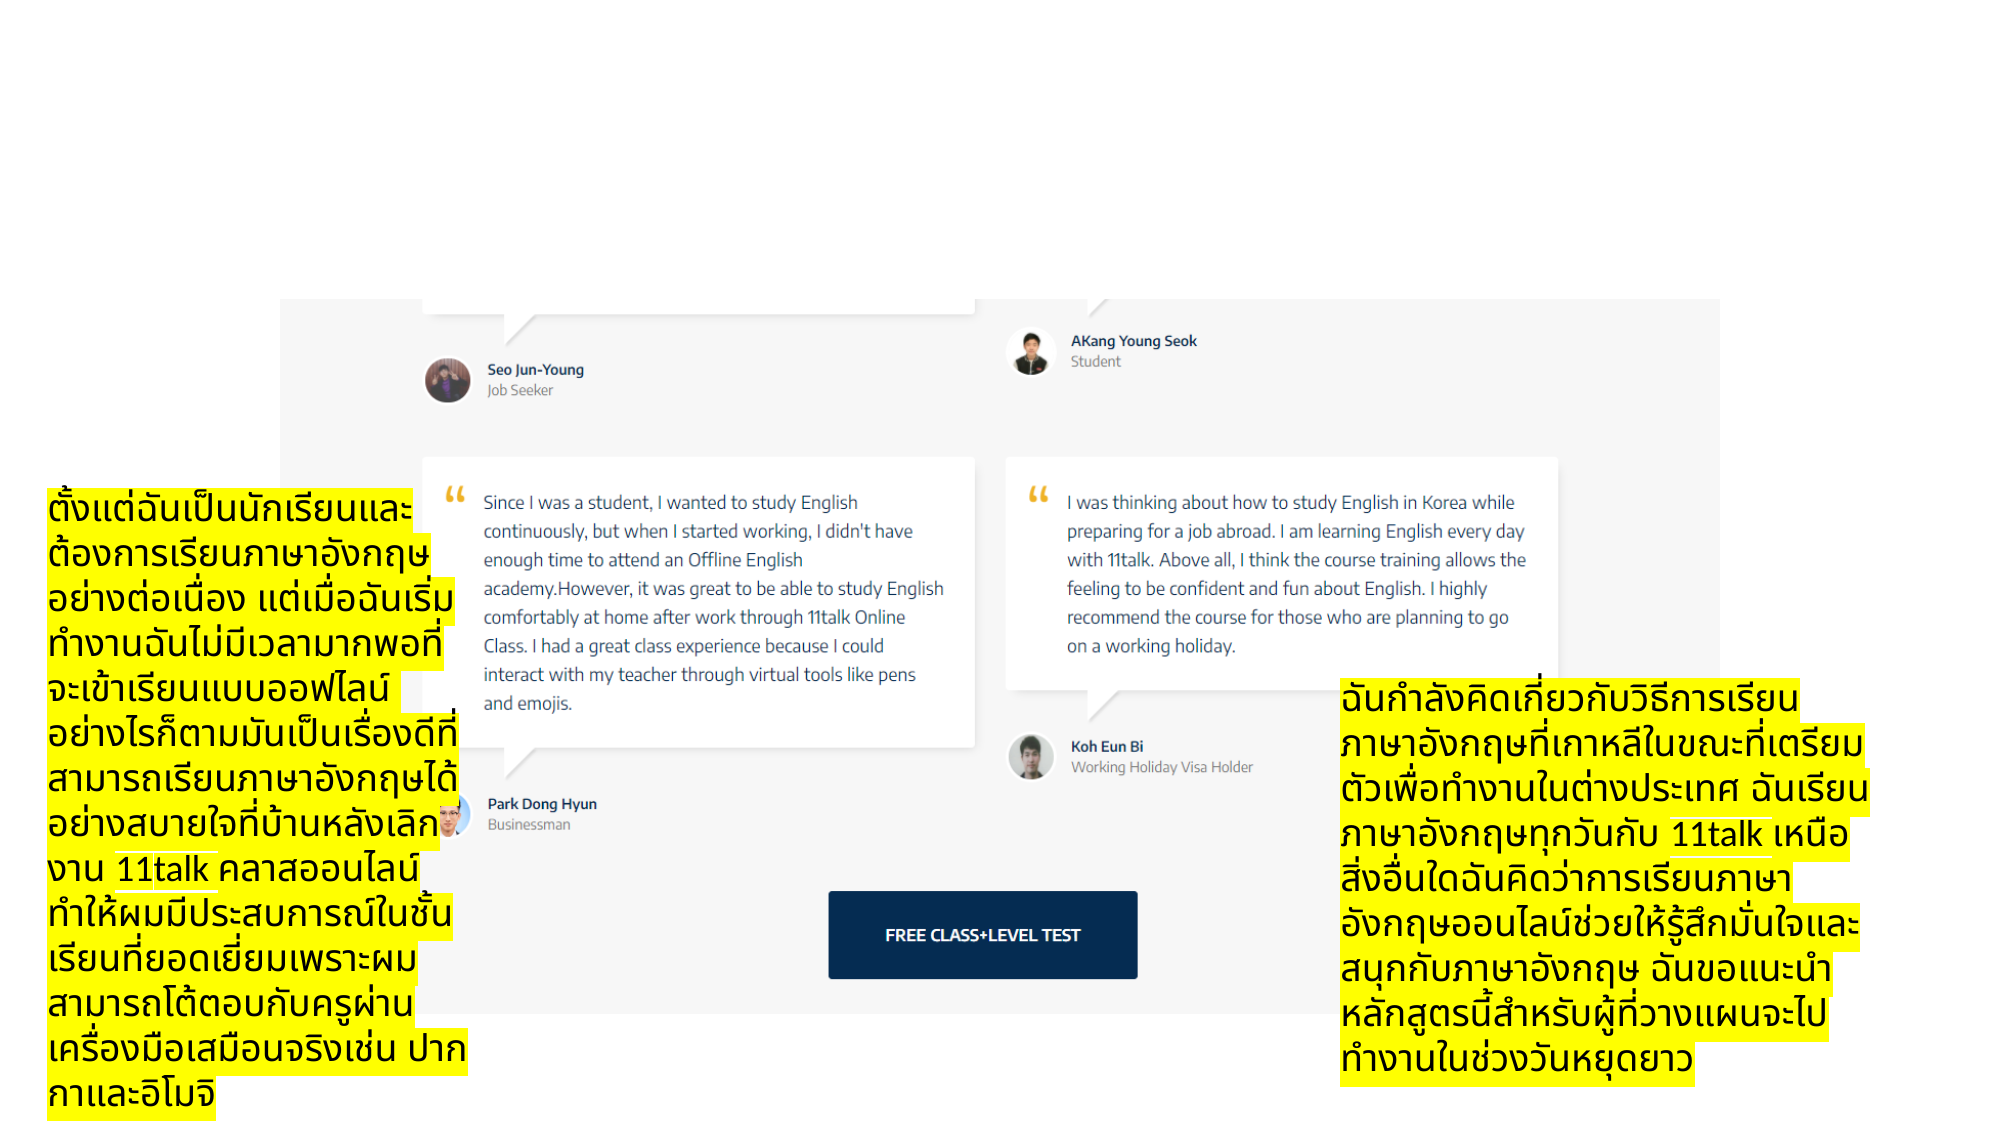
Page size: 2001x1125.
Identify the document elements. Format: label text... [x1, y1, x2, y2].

text_box ตั้งแต่ฉันเป็นนักเรียนและต้องการเรียนภาษาอังกฤษอย่างต่อเนื่อง แต่เมื่อฉันเริ่มทำงานฉันไม่มีเวลามากพอที่จะเข้าเรียนแบบออฟไลน์ อย่างไรก็ตามมันเป็นเรื่องดีที่สามารถเรียนภาษาอังกฤษได้อย่างสบายใจที่บ้านหลังเลิกงาน 11talk คลาสออนไลน์ทำให้ผมมีประสบการณ์ในชั้นเรียนที่ยอดเยี่ยมเพราะผมสามารถโต้ตอบกับครูผ่านเครื่องมือเสมือนจริงเช่น ปากกาและอิโมจิ [32, 476, 487, 1121]
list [280, 299, 1720, 1014]
text_box ฉันกำลังคิดเกี่ยวกับวิธีการเรียนภาษาอังกฤษที่เกาหลีในขณะที่เตรียมตัวเพื่อทำงานในต่างประเทศ ฉันเรียนภาษาอังกฤษทุกวันกับ 11talk เหนือสิ่งอื่นใดฉันคิดว่าการเรียนภาษาอังกฤษออนไลน์ช่วยให้รู้สึกมั่นใจและสนุกกับภาษาอังกฤษ ฉันขอแนะนำหลักสูตรนี้สำหรับผู้ที่วางแผนจะไปทำงานในช่วงวันหยุดยาว [1325, 667, 1892, 1087]
